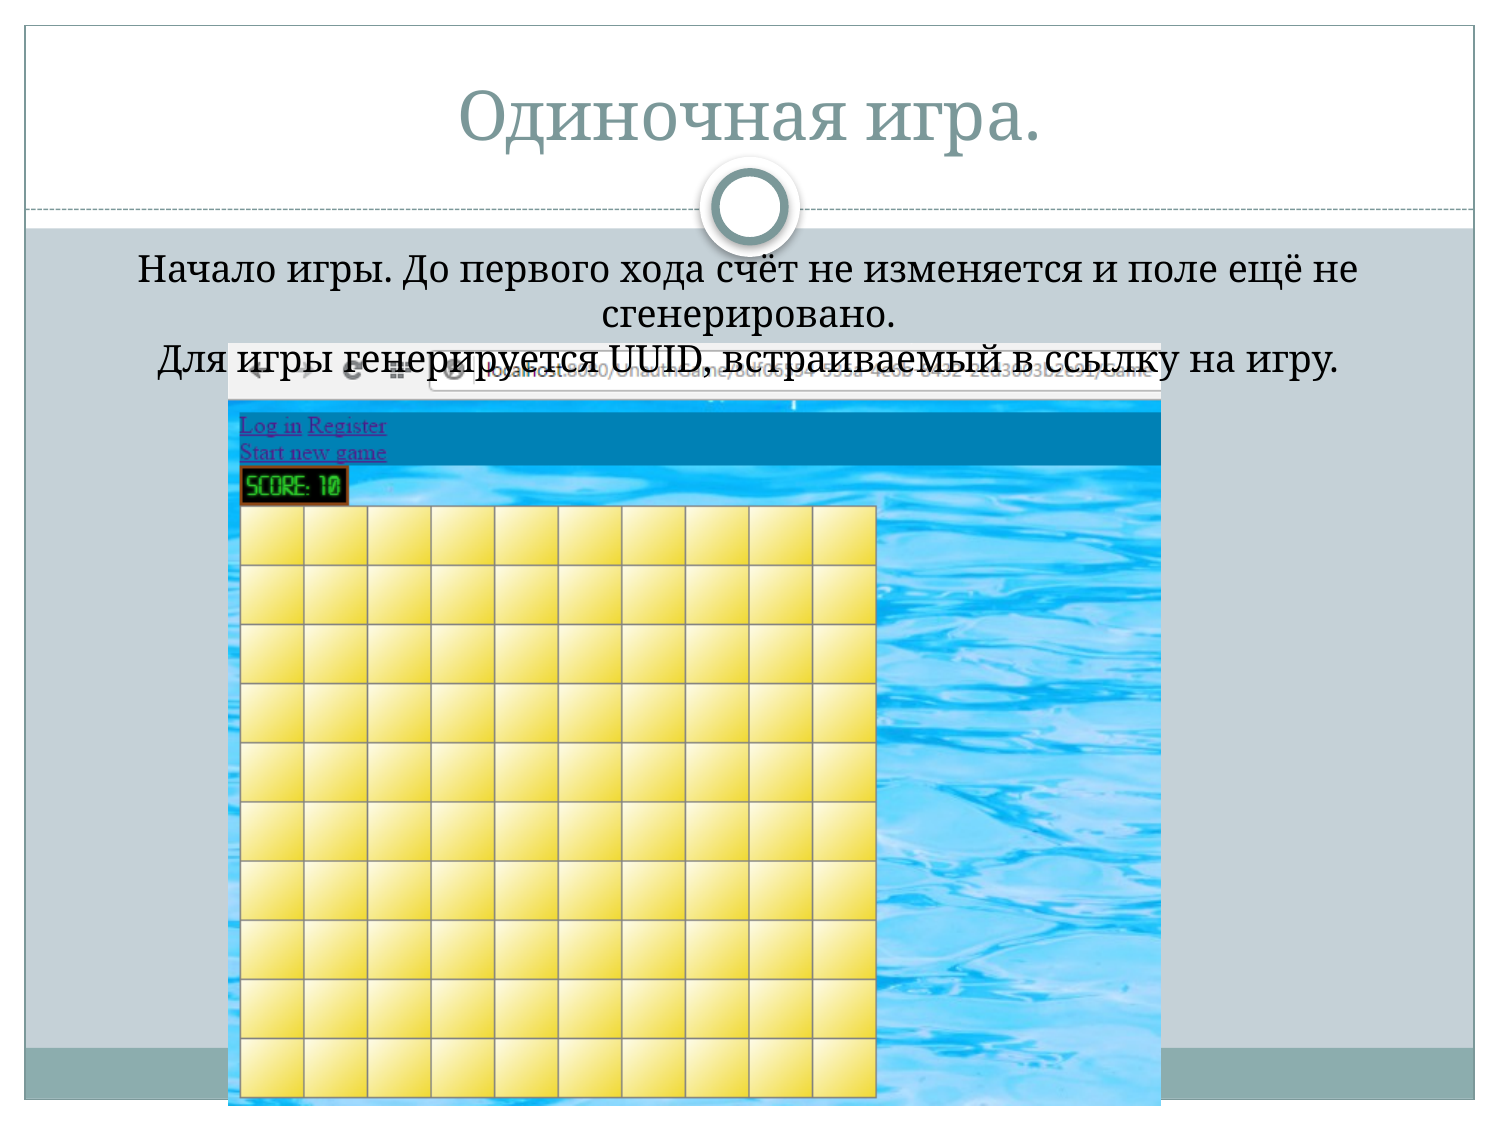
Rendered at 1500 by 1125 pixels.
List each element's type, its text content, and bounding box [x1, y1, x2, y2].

text_box Одиночная игра. [49, 37, 1450, 162]
text_box Начало игры. До первого хода счёт не изменяется и поле ещё не сгенерировано. Для игры генерируется UUID, встраиваемый в ссылку на игру. [23, 237, 1474, 388]
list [227, 343, 1161, 1106]
